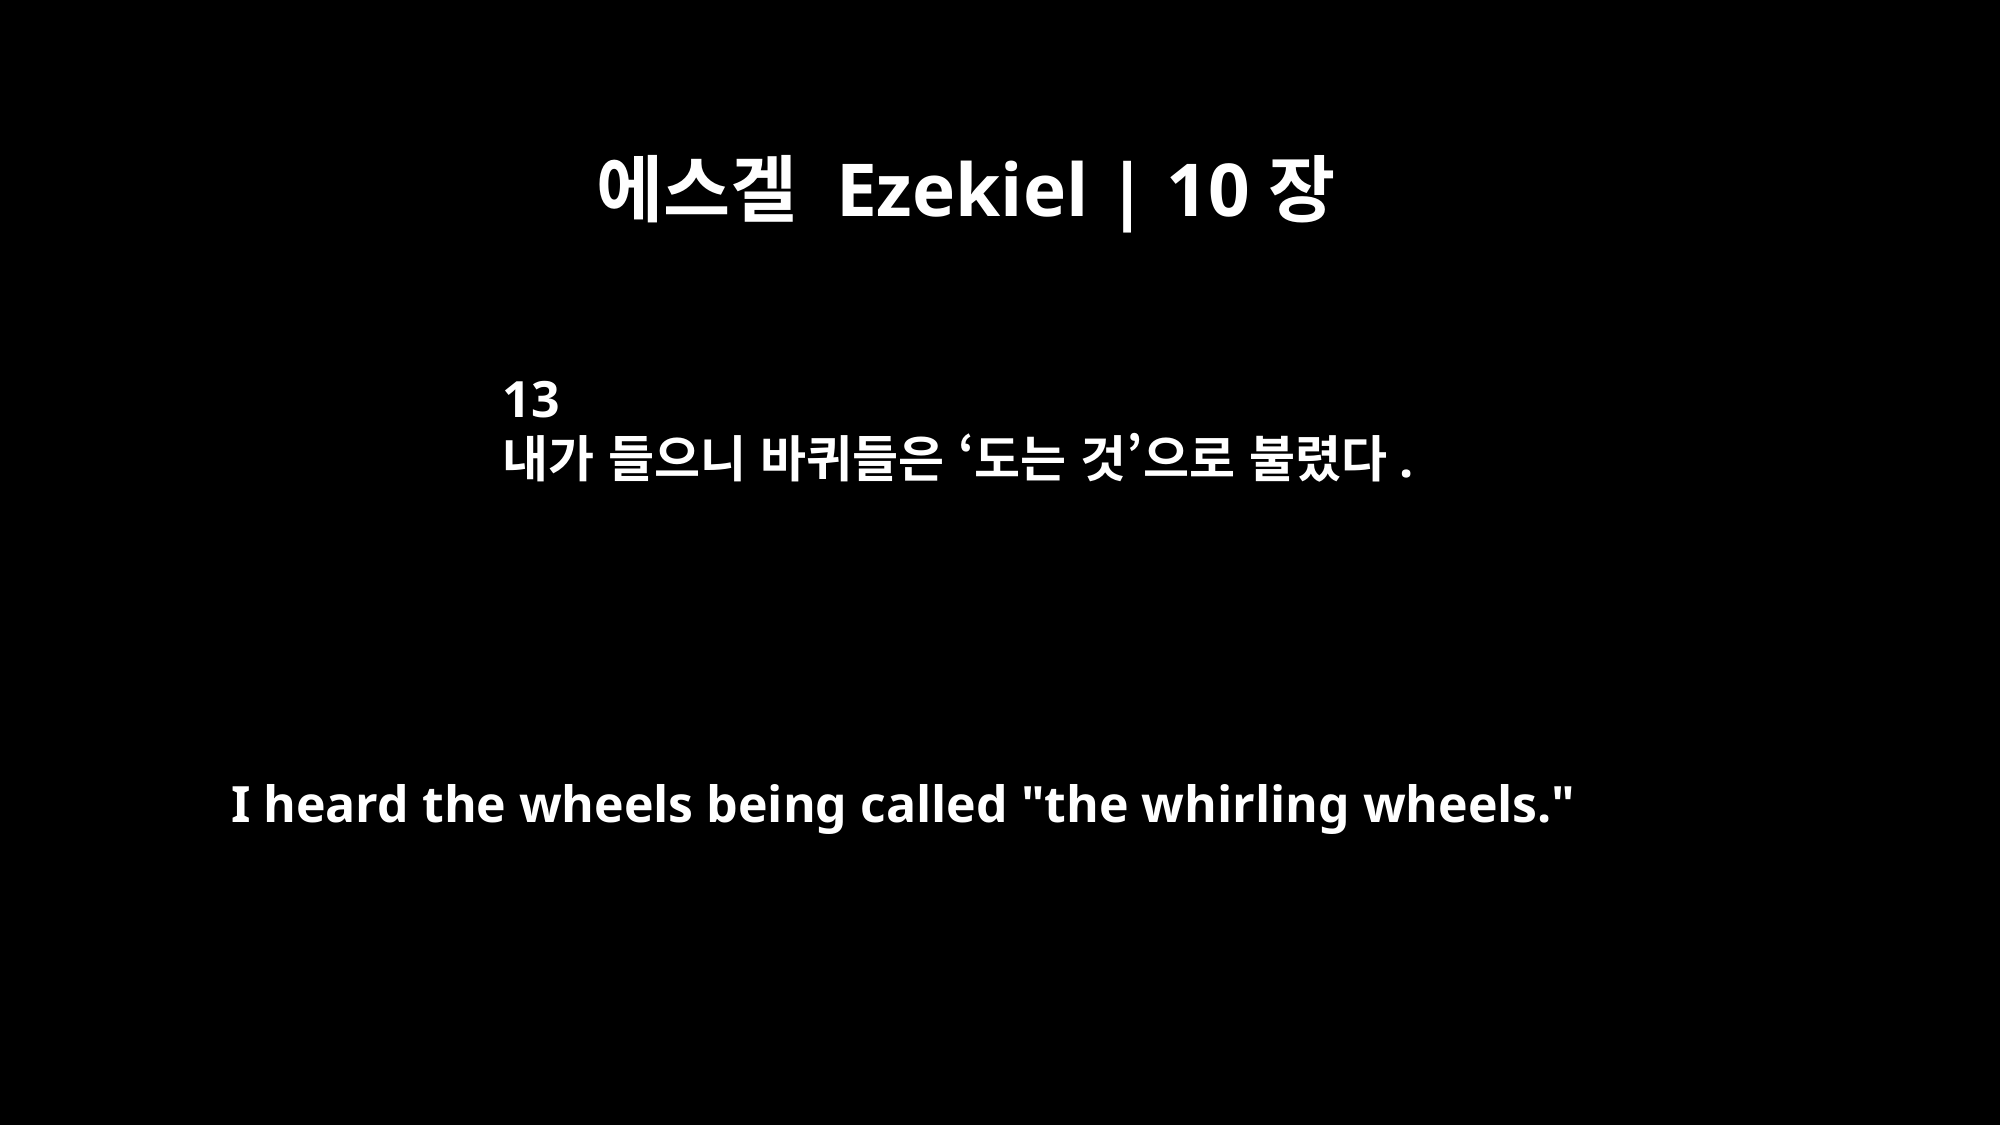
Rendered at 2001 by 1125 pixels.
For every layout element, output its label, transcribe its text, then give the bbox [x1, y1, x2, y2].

text_box 에스겔 Ezekiel | 10장 [581, 136, 1351, 239]
text_box 13 내가 들으니 바퀴들은 ‘도는 것’으로 불렸다. [488, 359, 1429, 495]
text_box I heard the wheels being called "the whirling wheels." [216, 764, 1592, 840]
